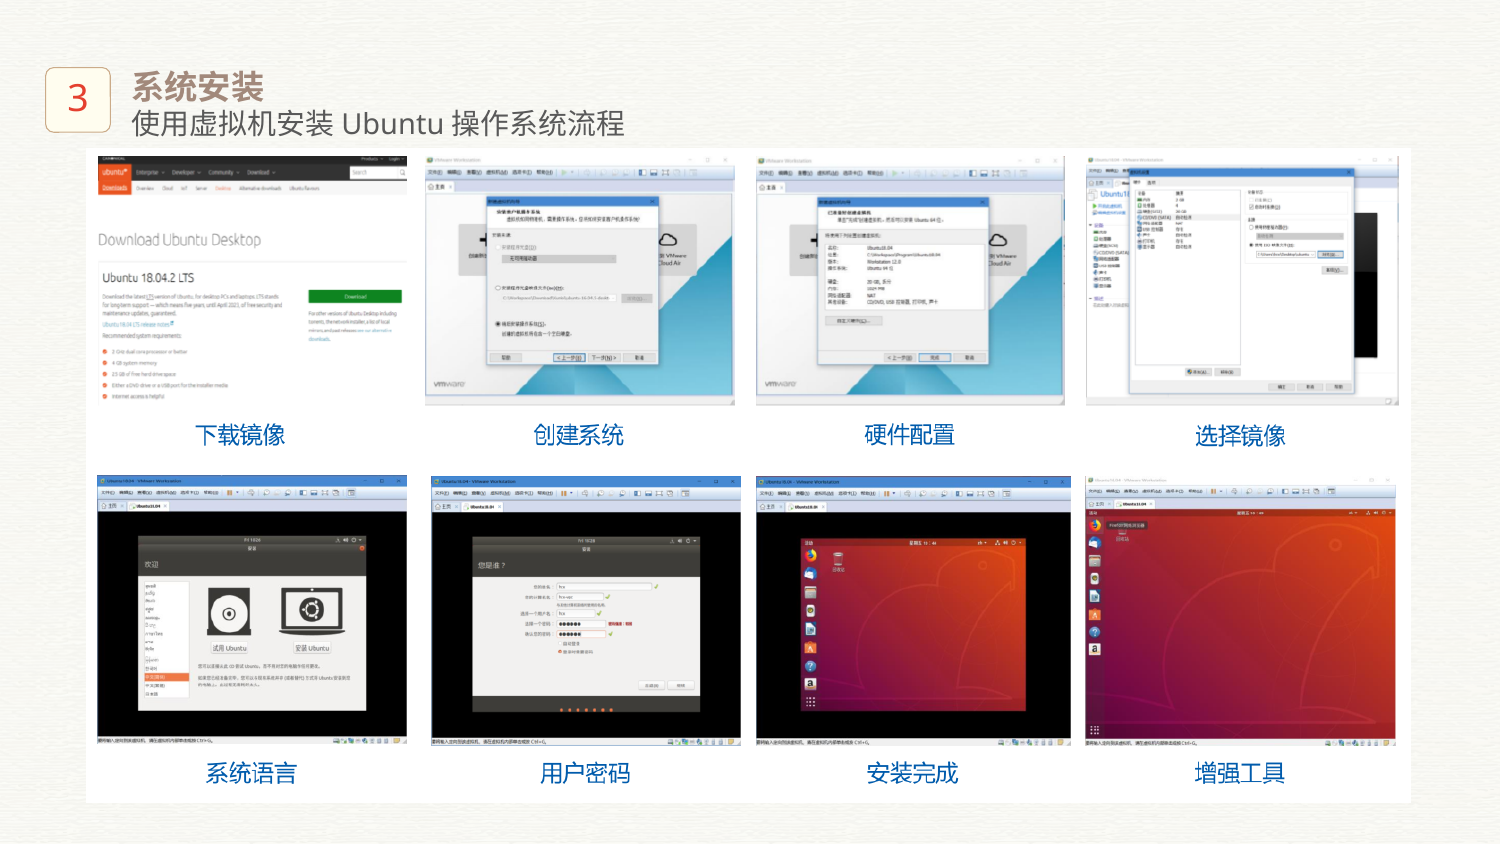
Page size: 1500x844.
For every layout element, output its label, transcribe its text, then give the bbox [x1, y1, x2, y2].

list 系统安装 [116, 59, 1411, 98]
picture [0, 0, 1500, 844]
list 使用虚拟机安装Ubuntu操作系统流程 [116, 98, 1411, 147]
